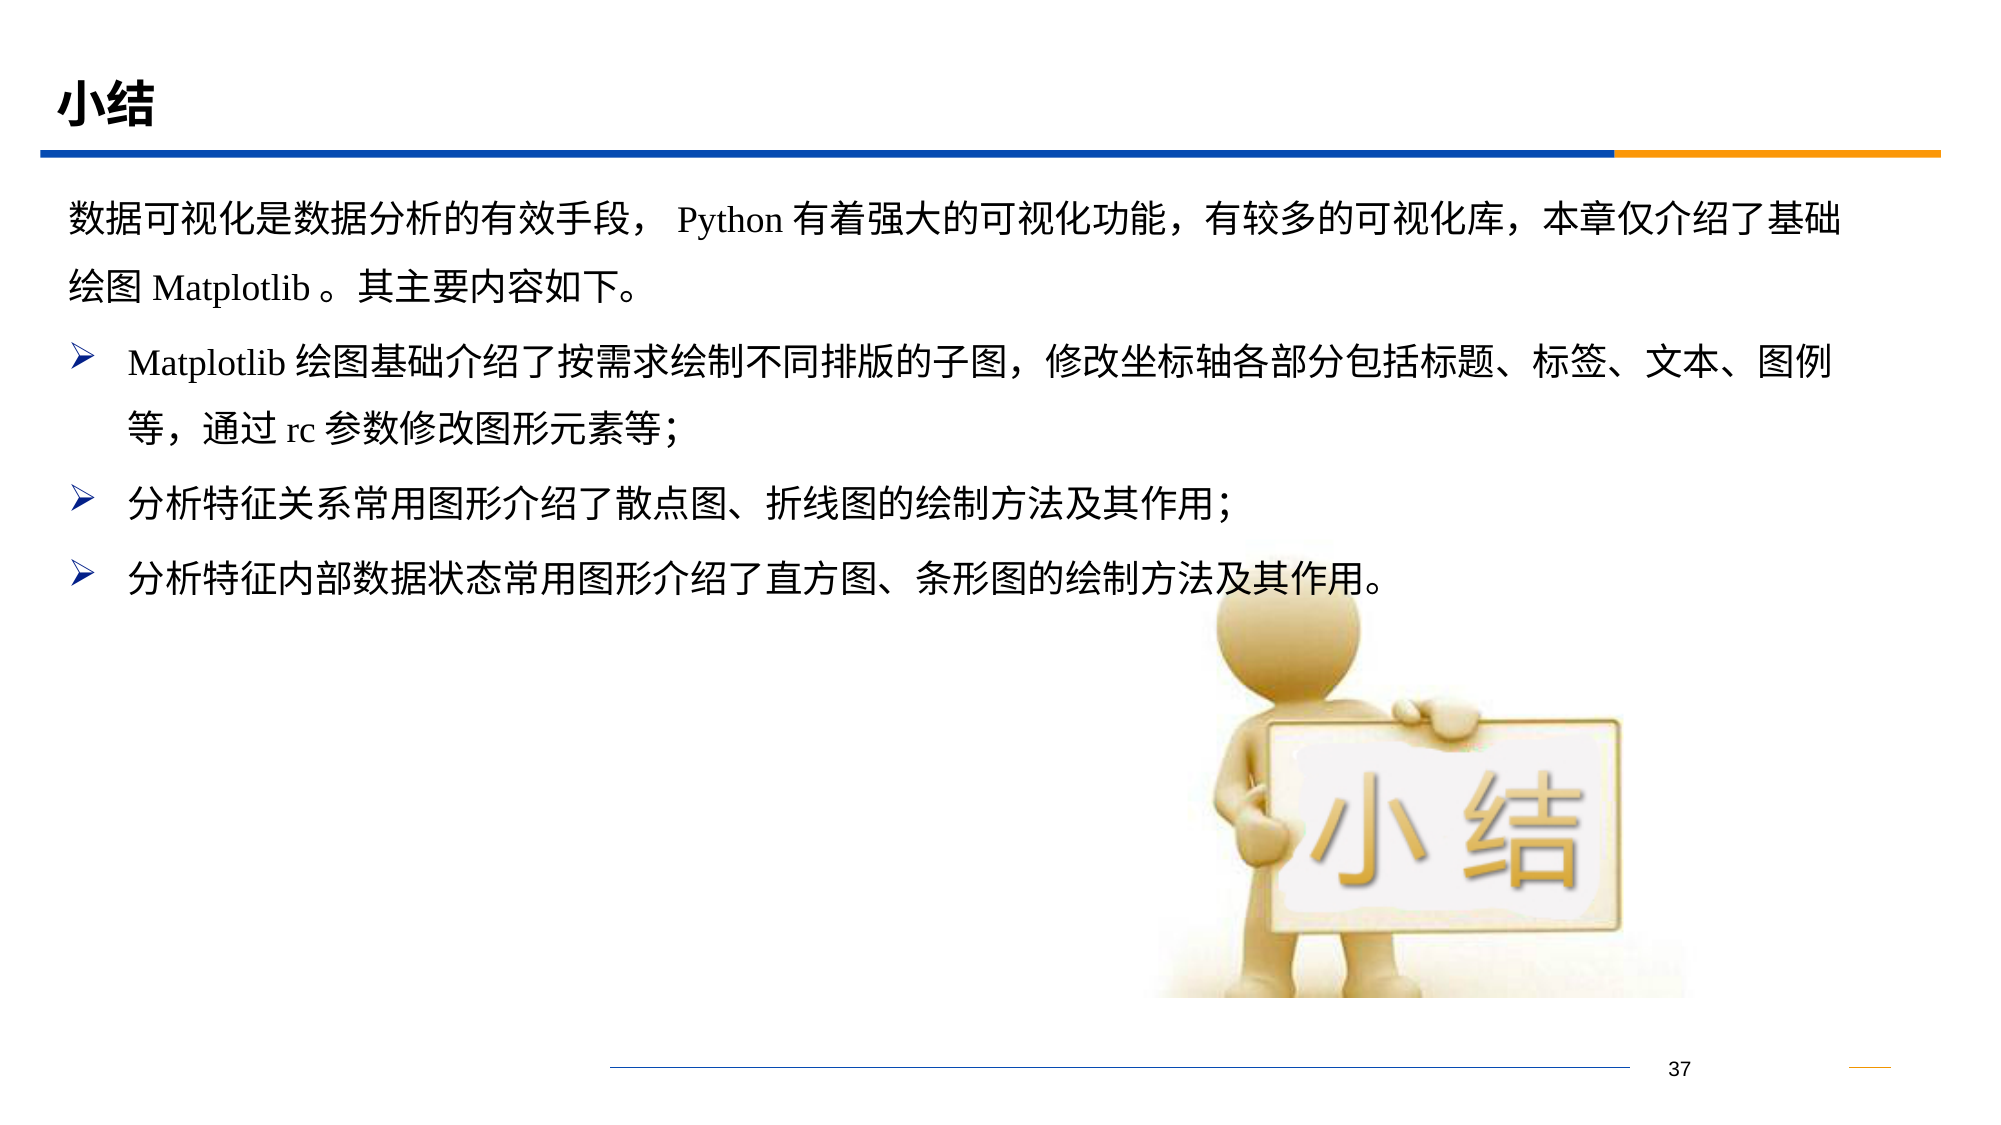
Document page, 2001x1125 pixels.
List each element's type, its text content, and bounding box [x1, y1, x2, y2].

list 数据可视化是数据分析的有效手段，Python有着强大的可视化功能，有较多的可视化库，本章仅介绍了基础绘图Matplotlib。其主要内容如下。 Matplotlib绘图基础介绍了按需求绘制不同排版的子图，修改坐标轴各部分包括标题、标签、文本、图例等，通过rc参数修改图形元素等； 分析特征关系常用图形介绍了散点图、折线图的绘制方法及其作用； 分析特征内部数据状态常用图形介绍了直方图、条形图的绘制方法及其作用。 [53, 165, 1876, 1018]
title 小结 [41, 58, 1842, 146]
picture [1014, 511, 1740, 999]
